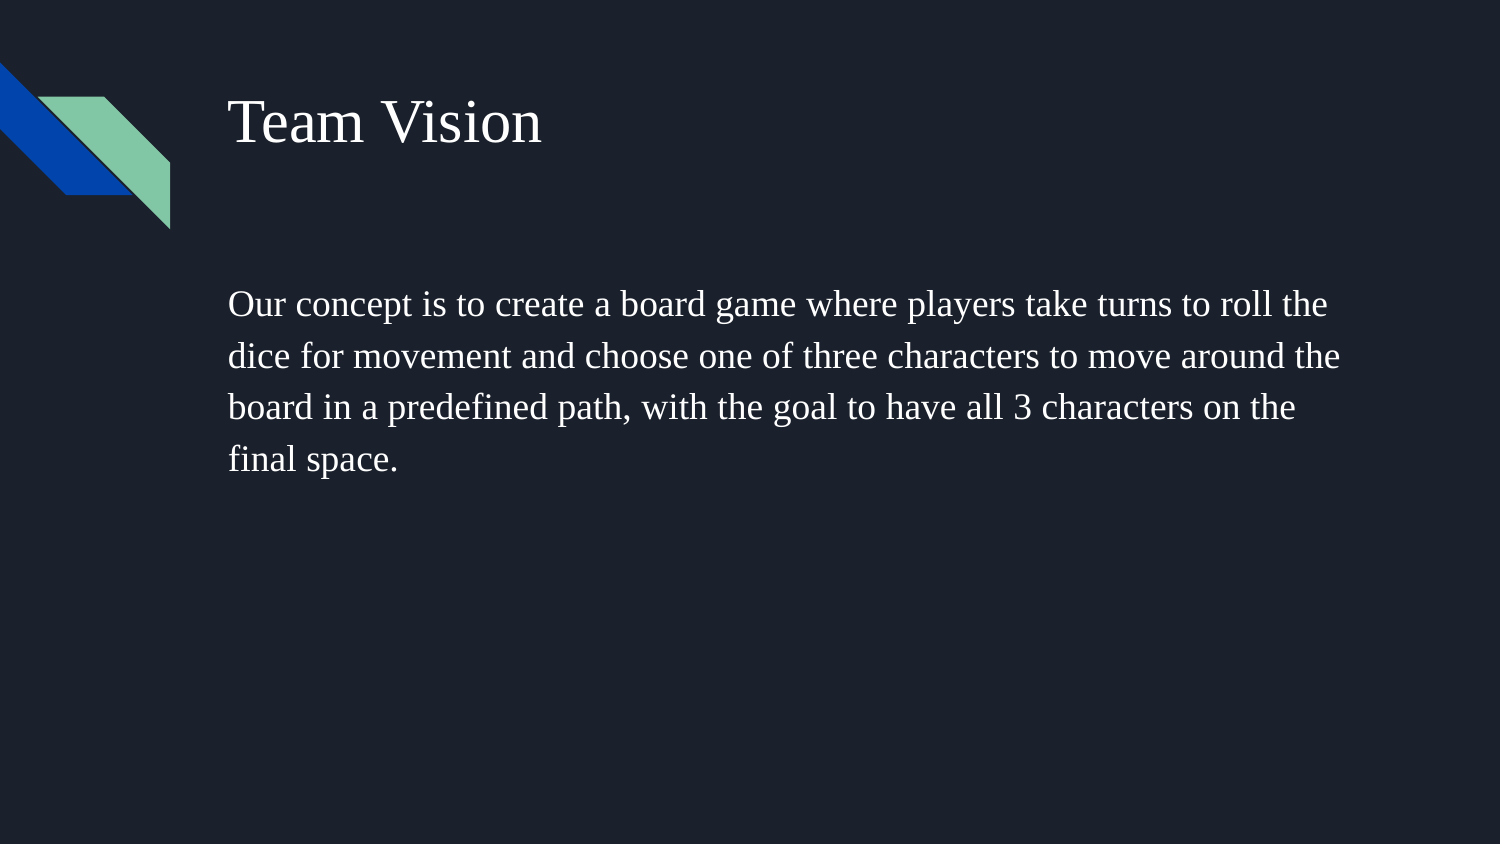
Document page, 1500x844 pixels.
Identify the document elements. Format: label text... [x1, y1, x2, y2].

title Team Vision [212, 64, 1368, 215]
list Our concept is to create a board game where players take turns to roll the dice for movement and choose one of three characters to move around the board in a predefined path, with the goal to have all 3 characters on the final space. [212, 257, 1368, 735]
